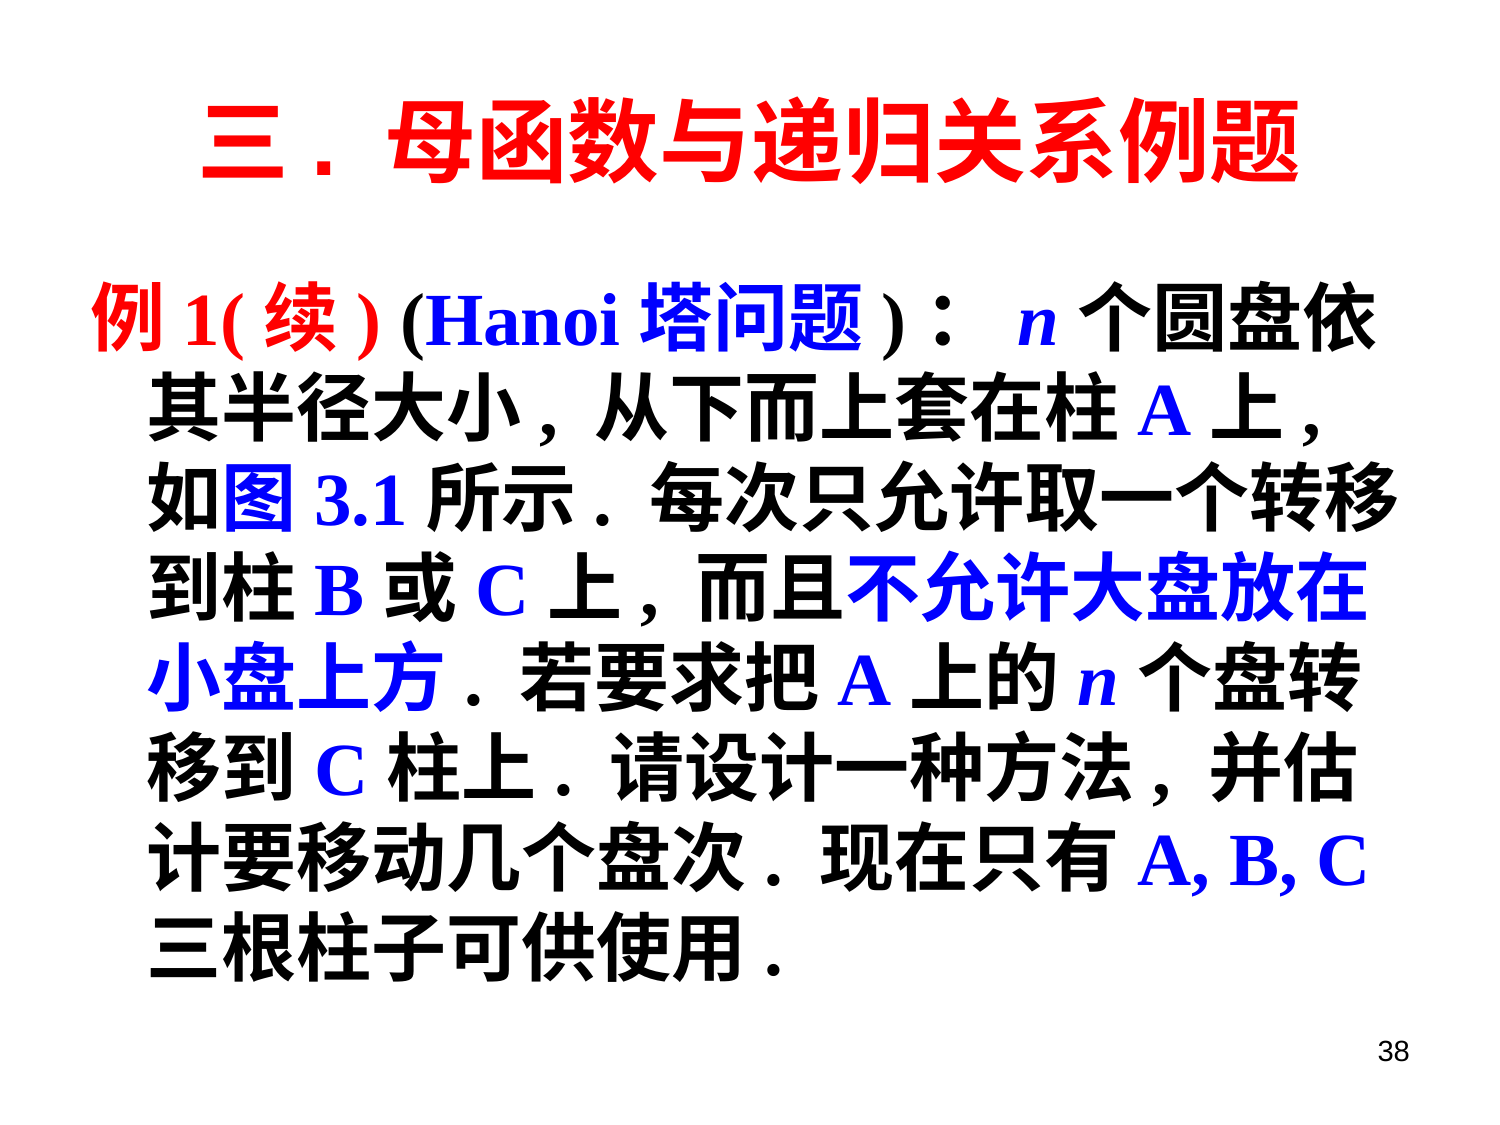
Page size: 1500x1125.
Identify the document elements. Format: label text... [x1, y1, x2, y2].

slide_number 38 [1074, 1024, 1425, 1103]
title 三. 母函数与递归关系例题 [75, 45, 1425, 233]
list 例1(续) (Hanoi塔问题)：n个圆盘依其半径大小, 从下而上套在柱A上, 如图3.1所示. 每次只允许取一个转移到柱B或C上, 而且不允许大盘放在小盘上方. 若要求把A上的n个盘转移到C柱上. 请设计一种方法, 并估计要移动几个盘次. 现在只有A, B, C三根柱子可供使用. [75, 262, 1425, 1005]
